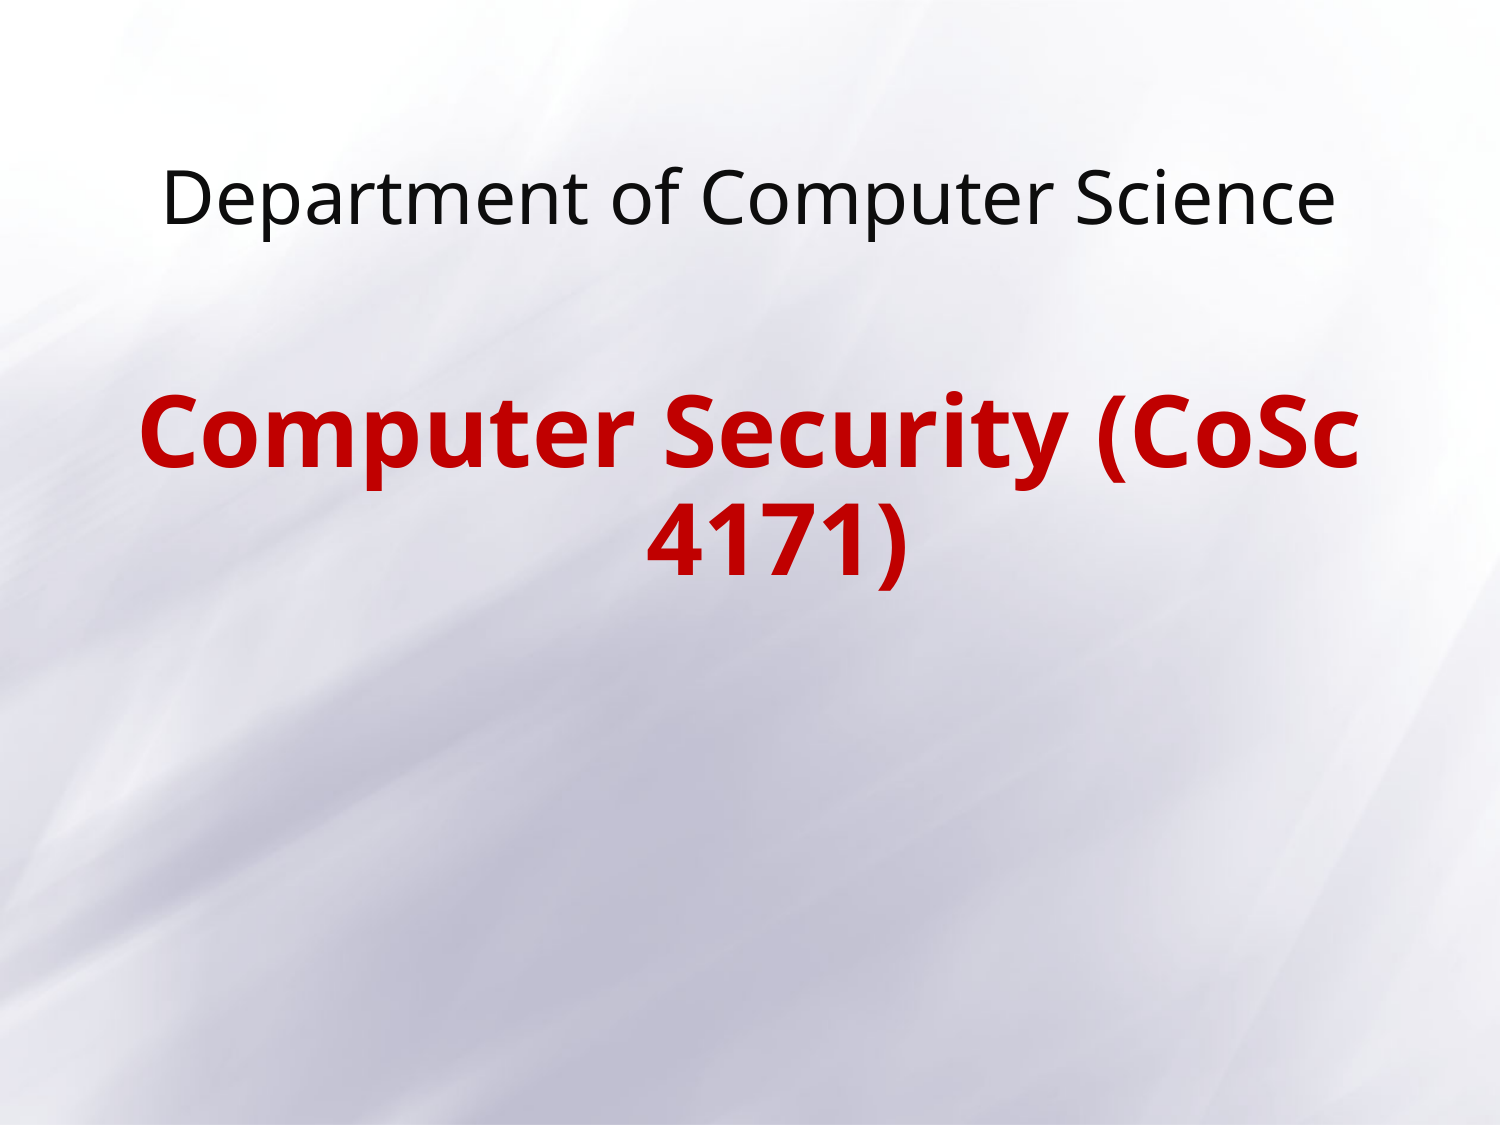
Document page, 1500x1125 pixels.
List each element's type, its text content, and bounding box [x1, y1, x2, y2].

picture [0, 0, 1500, 1125]
list Department of Computer Science Computer Security (CoSc 4171) [46, 152, 1453, 938]
